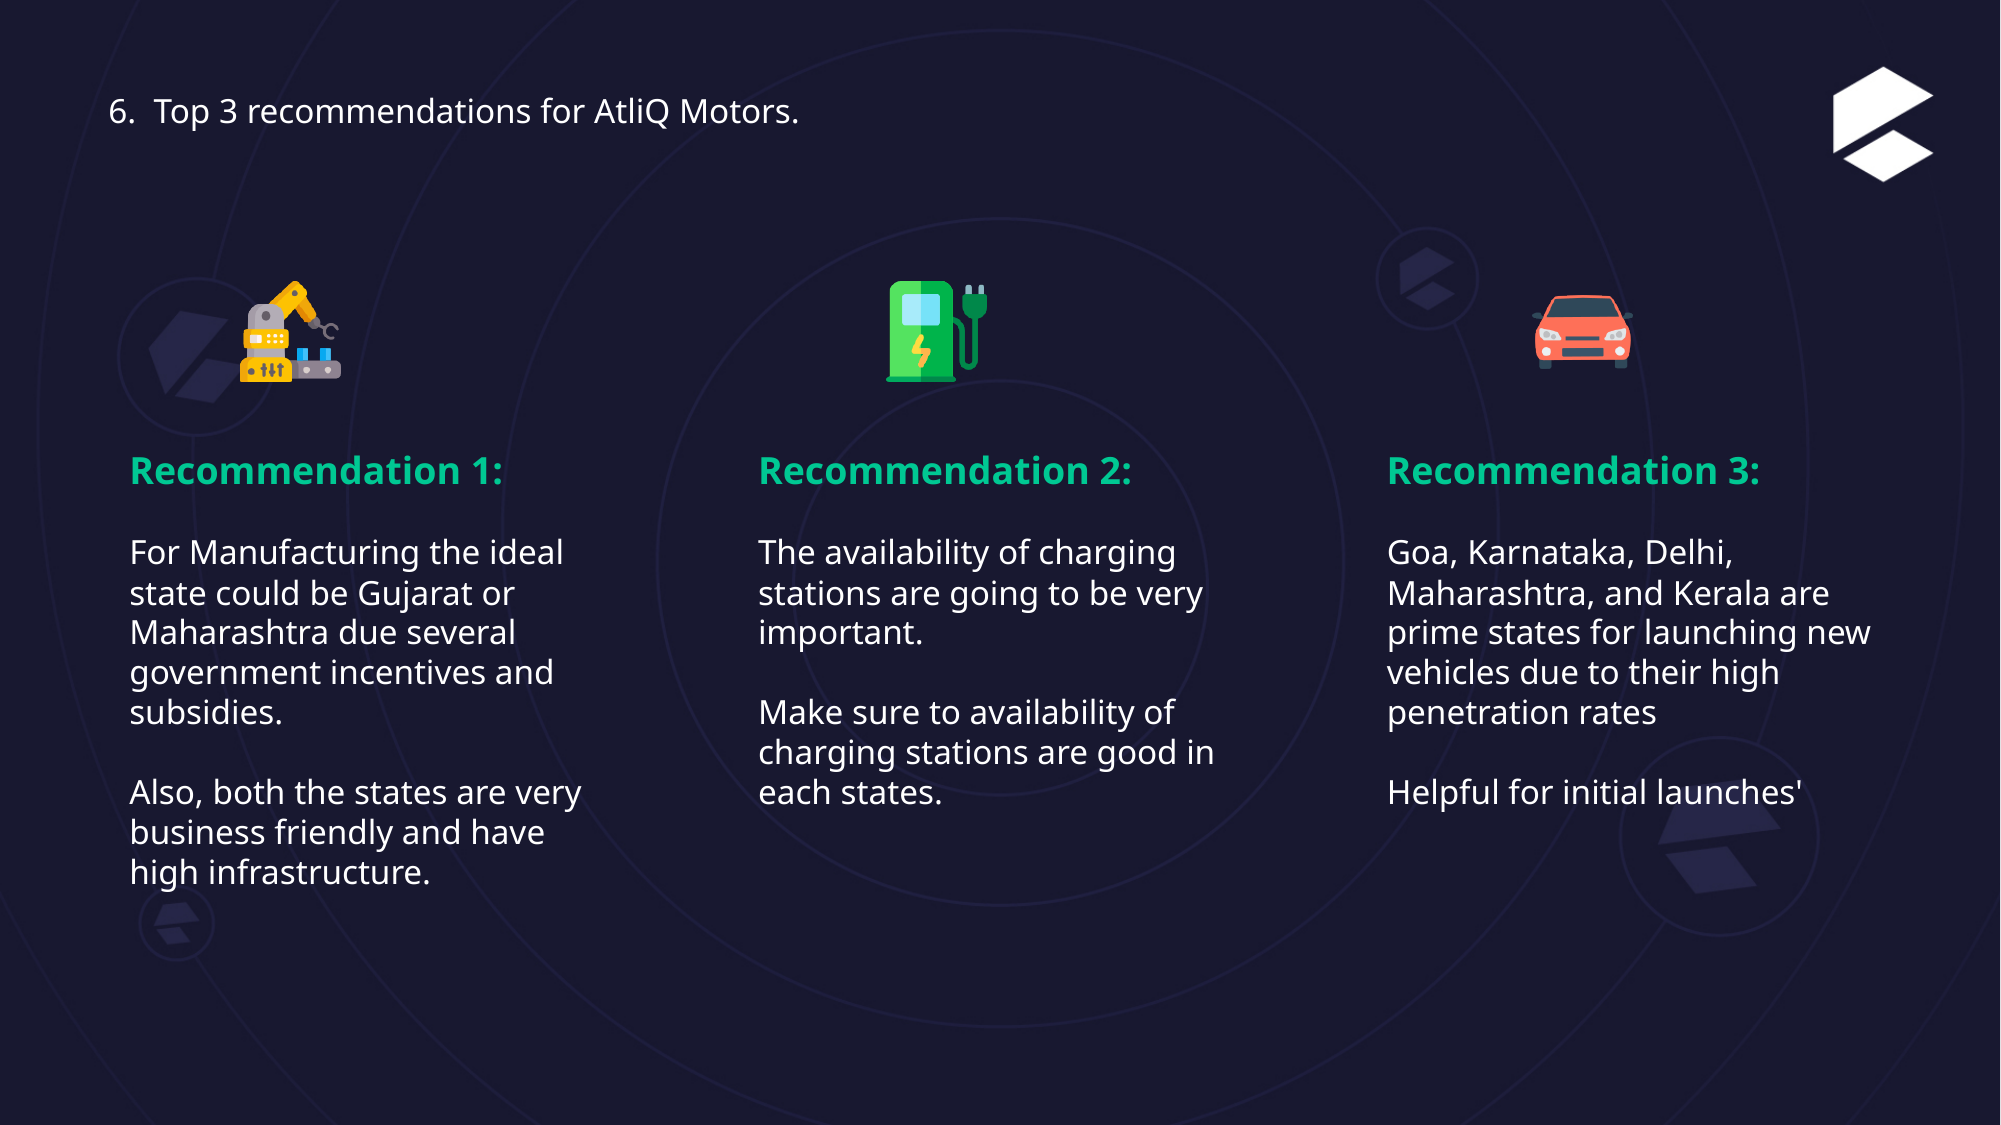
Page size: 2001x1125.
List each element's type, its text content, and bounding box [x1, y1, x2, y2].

text_box 6. Top 3 recommendations for AtliQ Motors. [93, 82, 1787, 138]
text_box Goa, Karnataka, Delhi, Maharashtra, and Kerala are prime states for launching new vehicles due to their high penetration rates Helpful for initial launches' [1372, 524, 1891, 819]
text_box For Manufacturing the ideal state could be Gujarat or Maharashtra due several government incentives and subsidies. Also, both the states are very business friendly and have high infrastructure. [114, 524, 633, 899]
text_box Recommendation 2: [743, 439, 1164, 500]
text_box The availability of charging stations are going to be very important. Make sure to availability of charging stations are good in each states. [743, 524, 1262, 819]
picture [0, 0, 2001, 1125]
text_box Recommendation 1: [114, 439, 535, 500]
text_box Recommendation 3: [1371, 439, 1793, 500]
